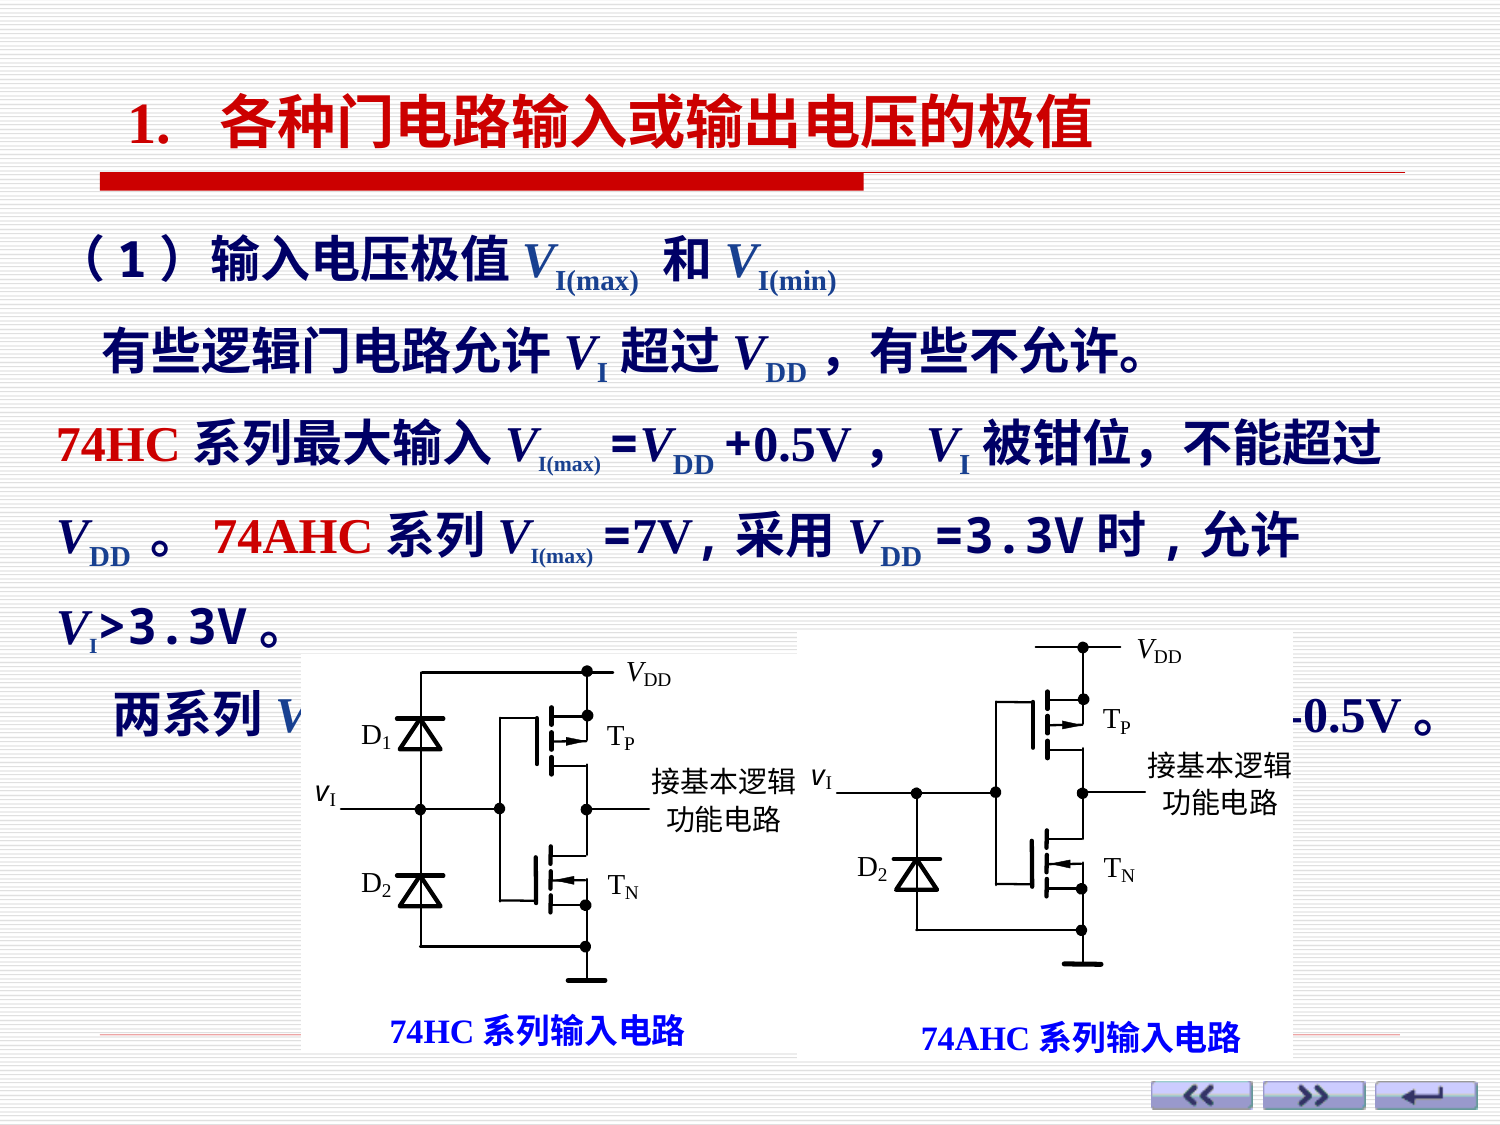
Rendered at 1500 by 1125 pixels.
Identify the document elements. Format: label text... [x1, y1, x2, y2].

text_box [796, 630, 1294, 1059]
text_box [300, 653, 791, 1052]
text_box 1. 各种门电路输入或输出电压的极值 [112, 50, 1317, 191]
text_box （1）输入电压极值VI(max) 和VI(min) 有些逻辑门电路允许VI超过VDD，有些不允许。 74HC系列最大输入VI(max) =VDD +0.5V，VI被钳位，不能超过VDD 。74AHC系列VI(max) =7V,采用VDD =3.3V时,允许VI>3.3V。 两系列VI(min)均为0V，考虑保护二极管作用，VI(min)=-0.5V。 [41, 196, 1500, 839]
picture [0, 0, 1500, 1125]
